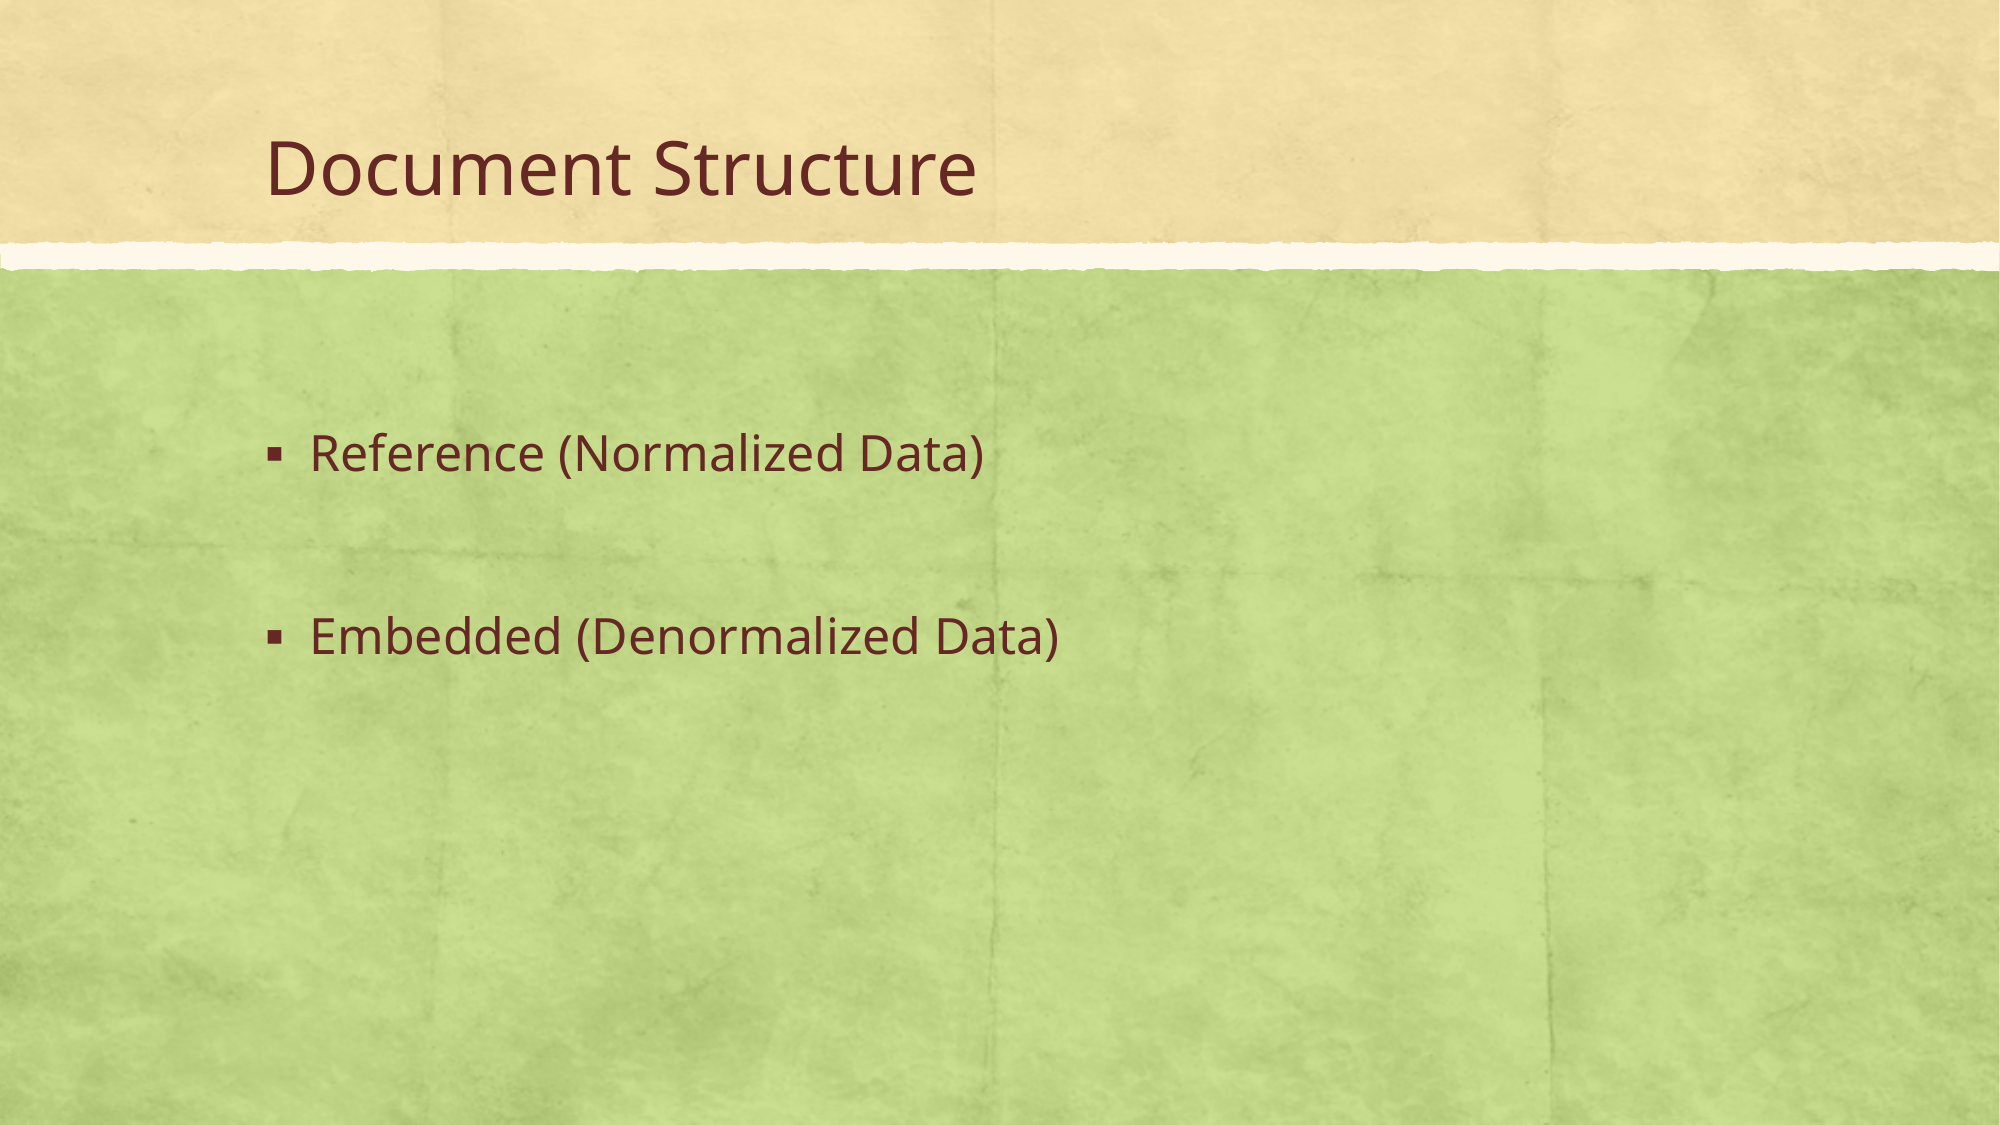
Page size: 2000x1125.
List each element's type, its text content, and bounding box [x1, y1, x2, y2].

list Reference (Normalized Data) Embedded (Denormalized Data) [249, 420, 1750, 1013]
title Document Structure [249, 31, 1750, 219]
